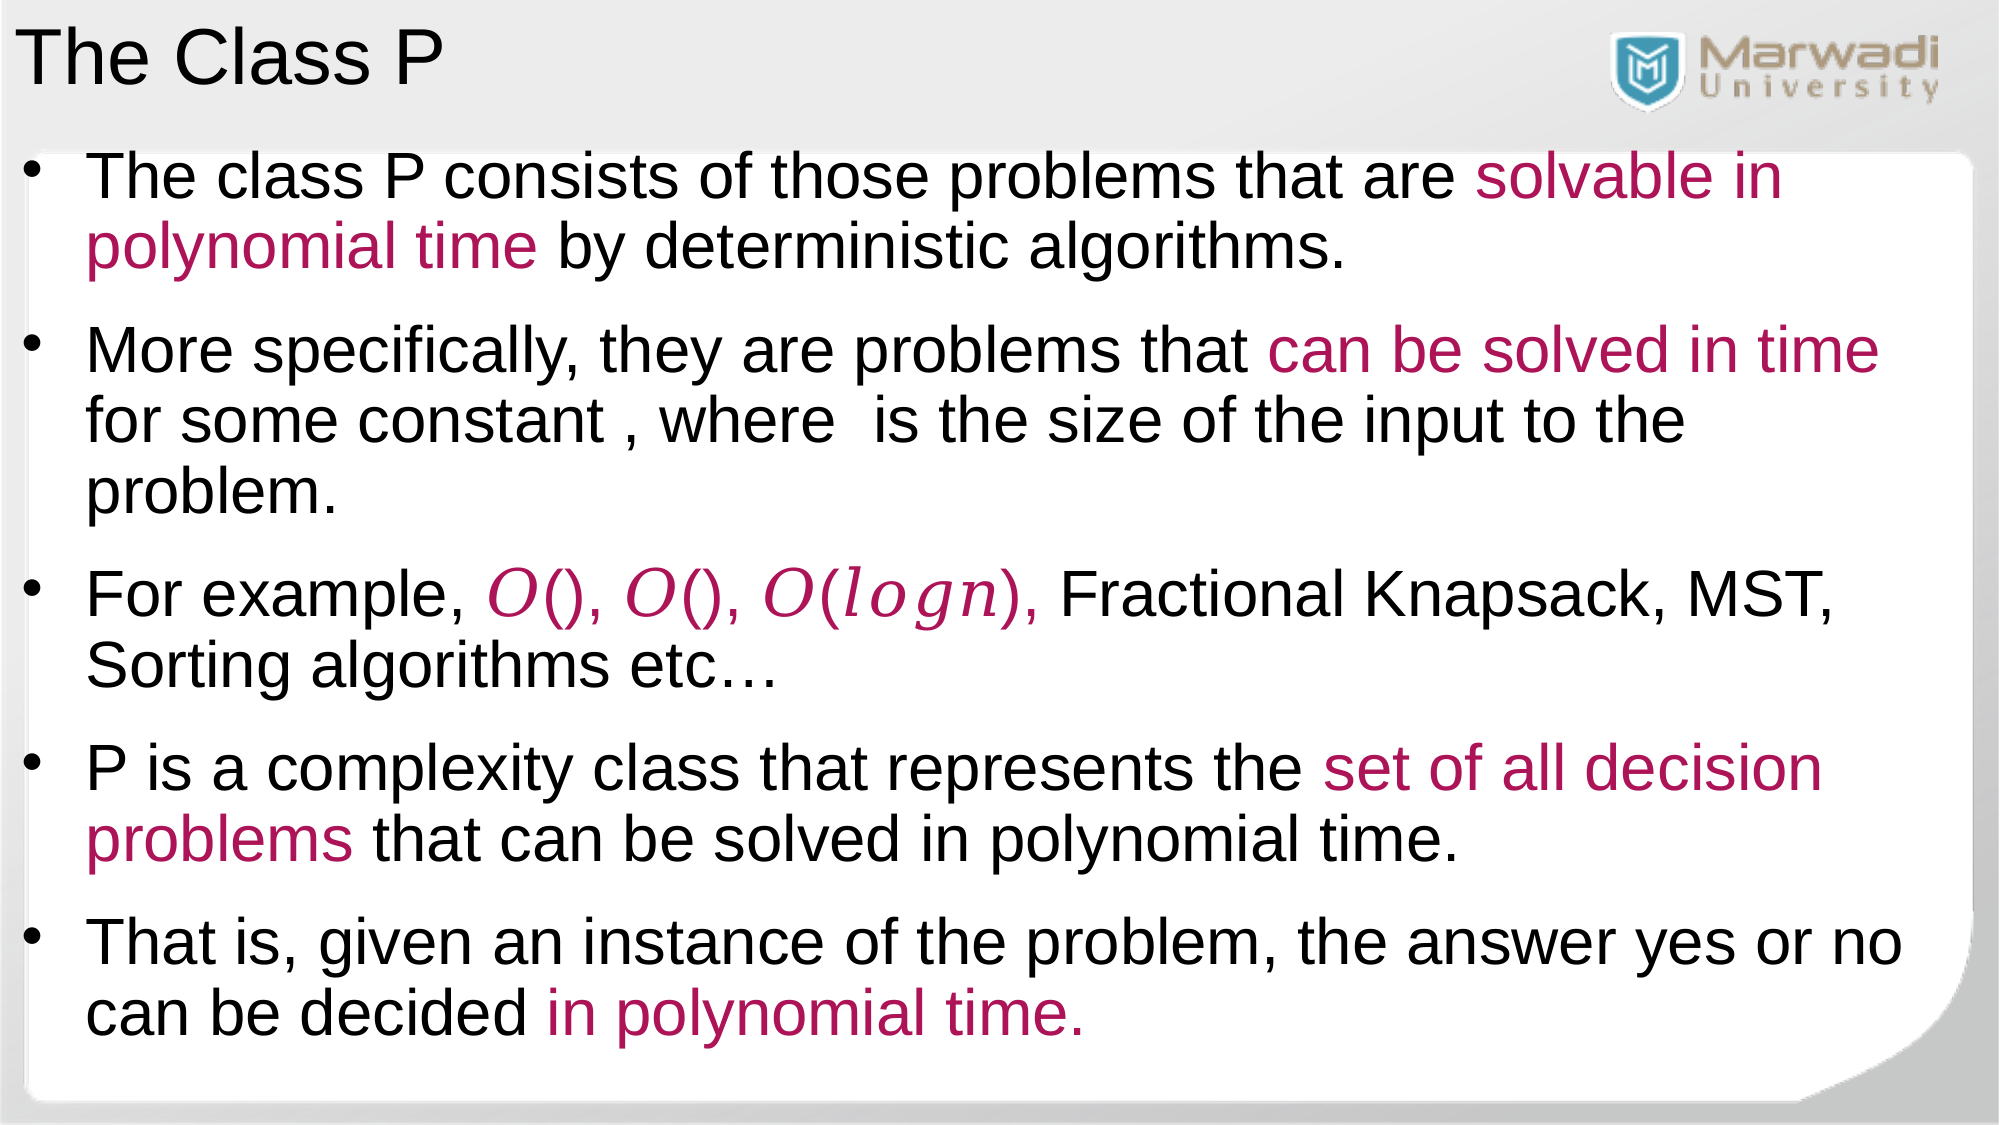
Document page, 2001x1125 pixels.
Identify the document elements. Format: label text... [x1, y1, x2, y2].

title The Class P [0, 0, 2000, 117]
picture [0, 117, 1999, 1125]
